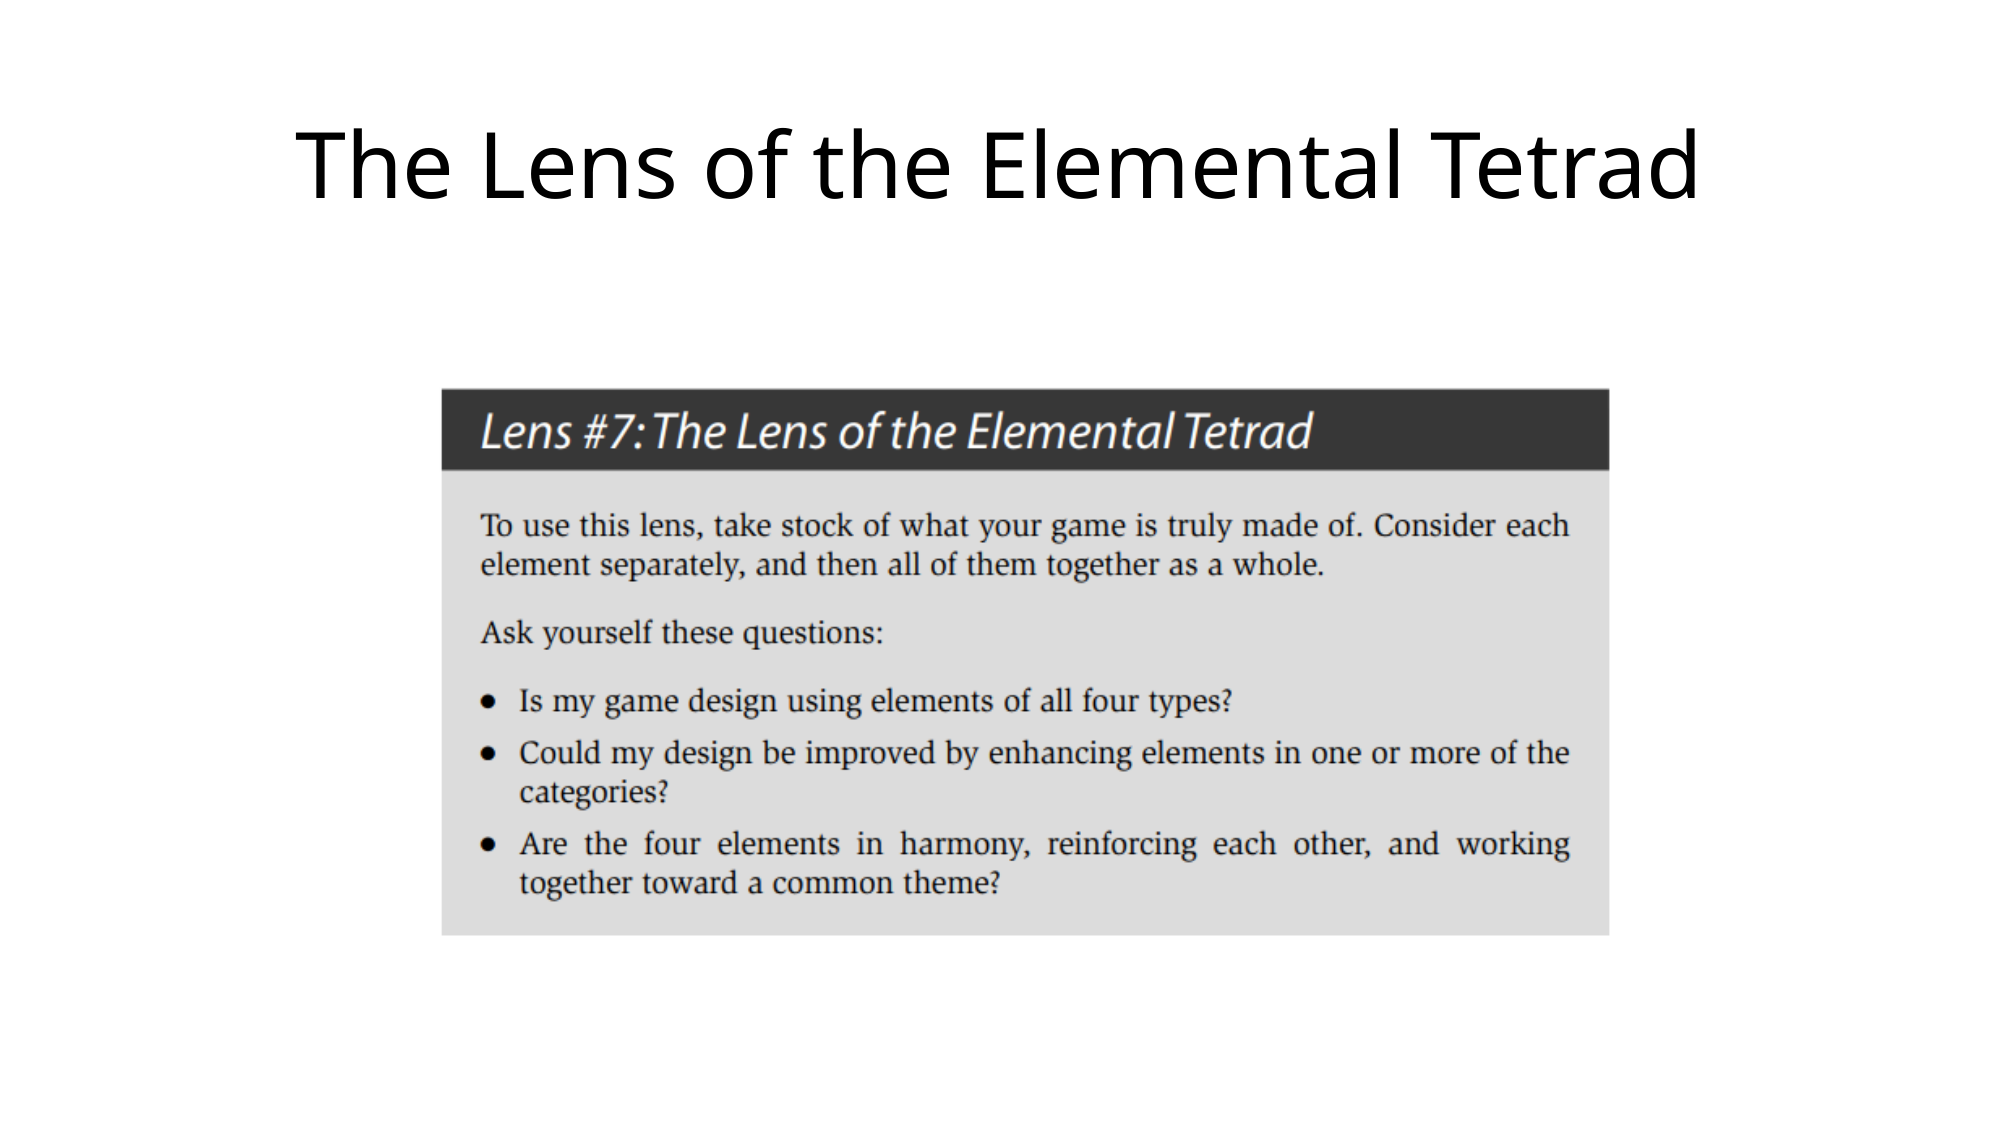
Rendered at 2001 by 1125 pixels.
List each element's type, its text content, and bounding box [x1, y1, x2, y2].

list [421, 369, 1621, 965]
title The Lens of the Elemental Tetrad [137, 59, 1863, 278]
